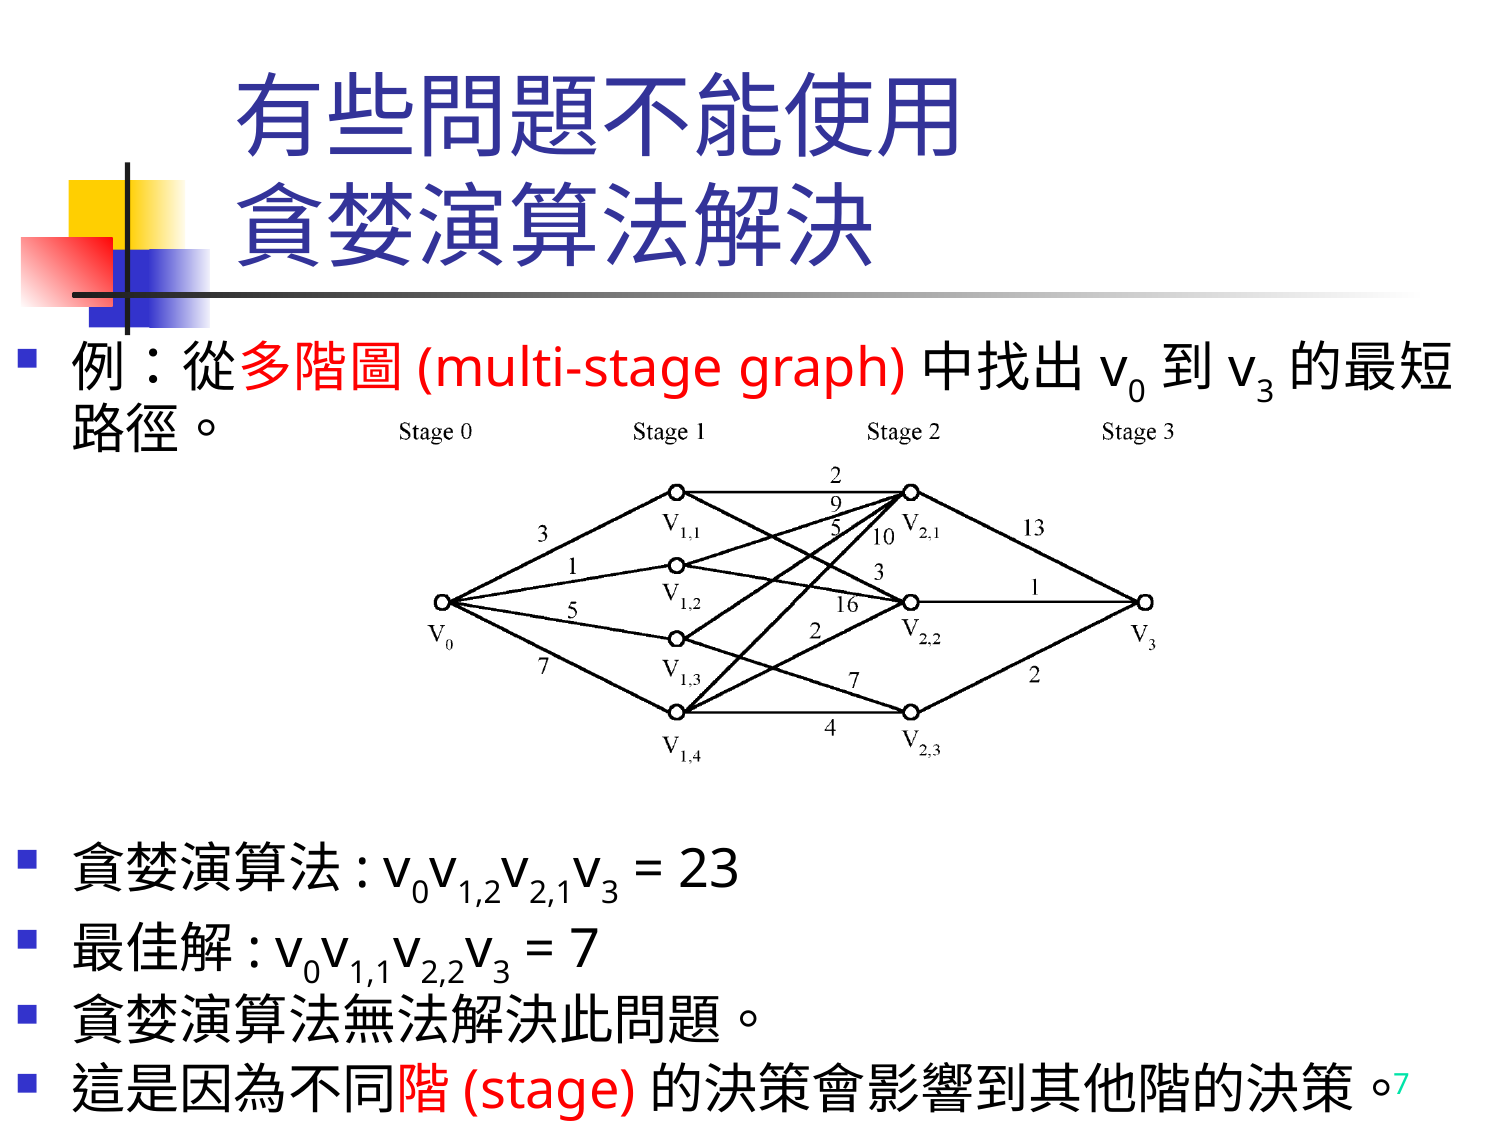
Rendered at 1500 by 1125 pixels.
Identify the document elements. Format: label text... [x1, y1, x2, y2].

picture [373, 408, 1200, 772]
list 例：從多階圖(multi-stage graph)中找出v0到v3的最短路徑。 貪婪演算法: v0v1,2v2,1v3 = 23 最佳解: v0v1,1v2,2v3 = 7 貪婪演算法無法解決此問題。 這是因為不同階(stage)的決策會影響到其他階的決策。 [0, 324, 1469, 1125]
title 有些問題不能使用貪婪演算法解決 [218, 98, 1034, 286]
